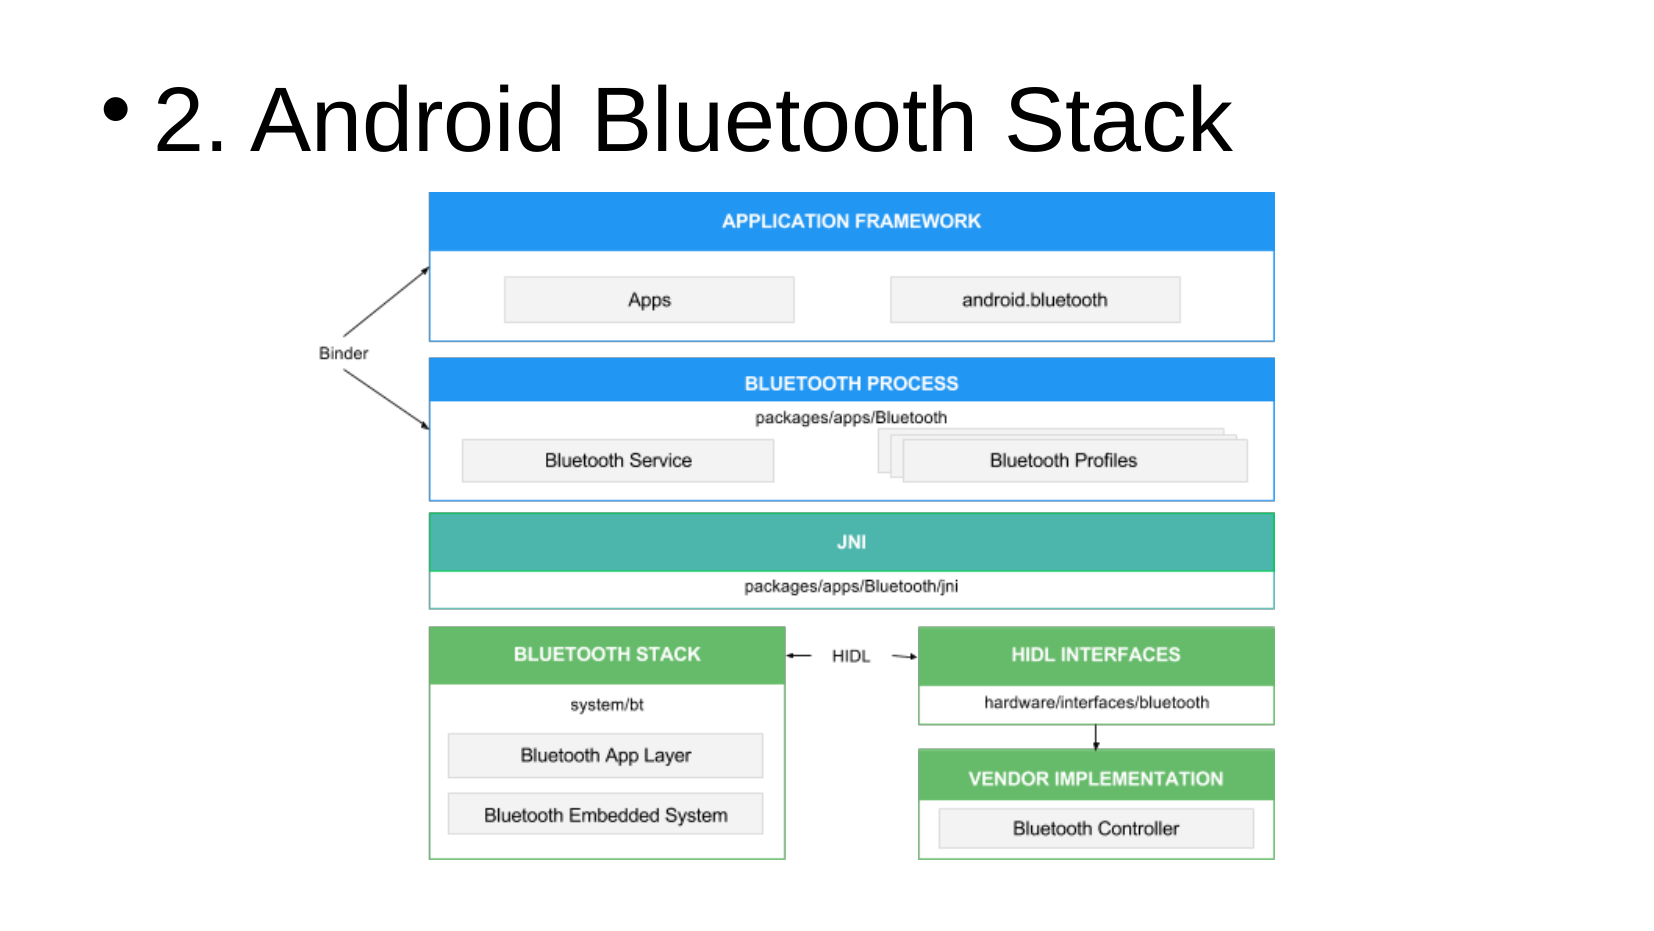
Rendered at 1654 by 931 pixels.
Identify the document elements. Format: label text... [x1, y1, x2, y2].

picture [298, 192, 1276, 860]
title 2. Android Bluetooth Stack [82, 37, 1571, 193]
